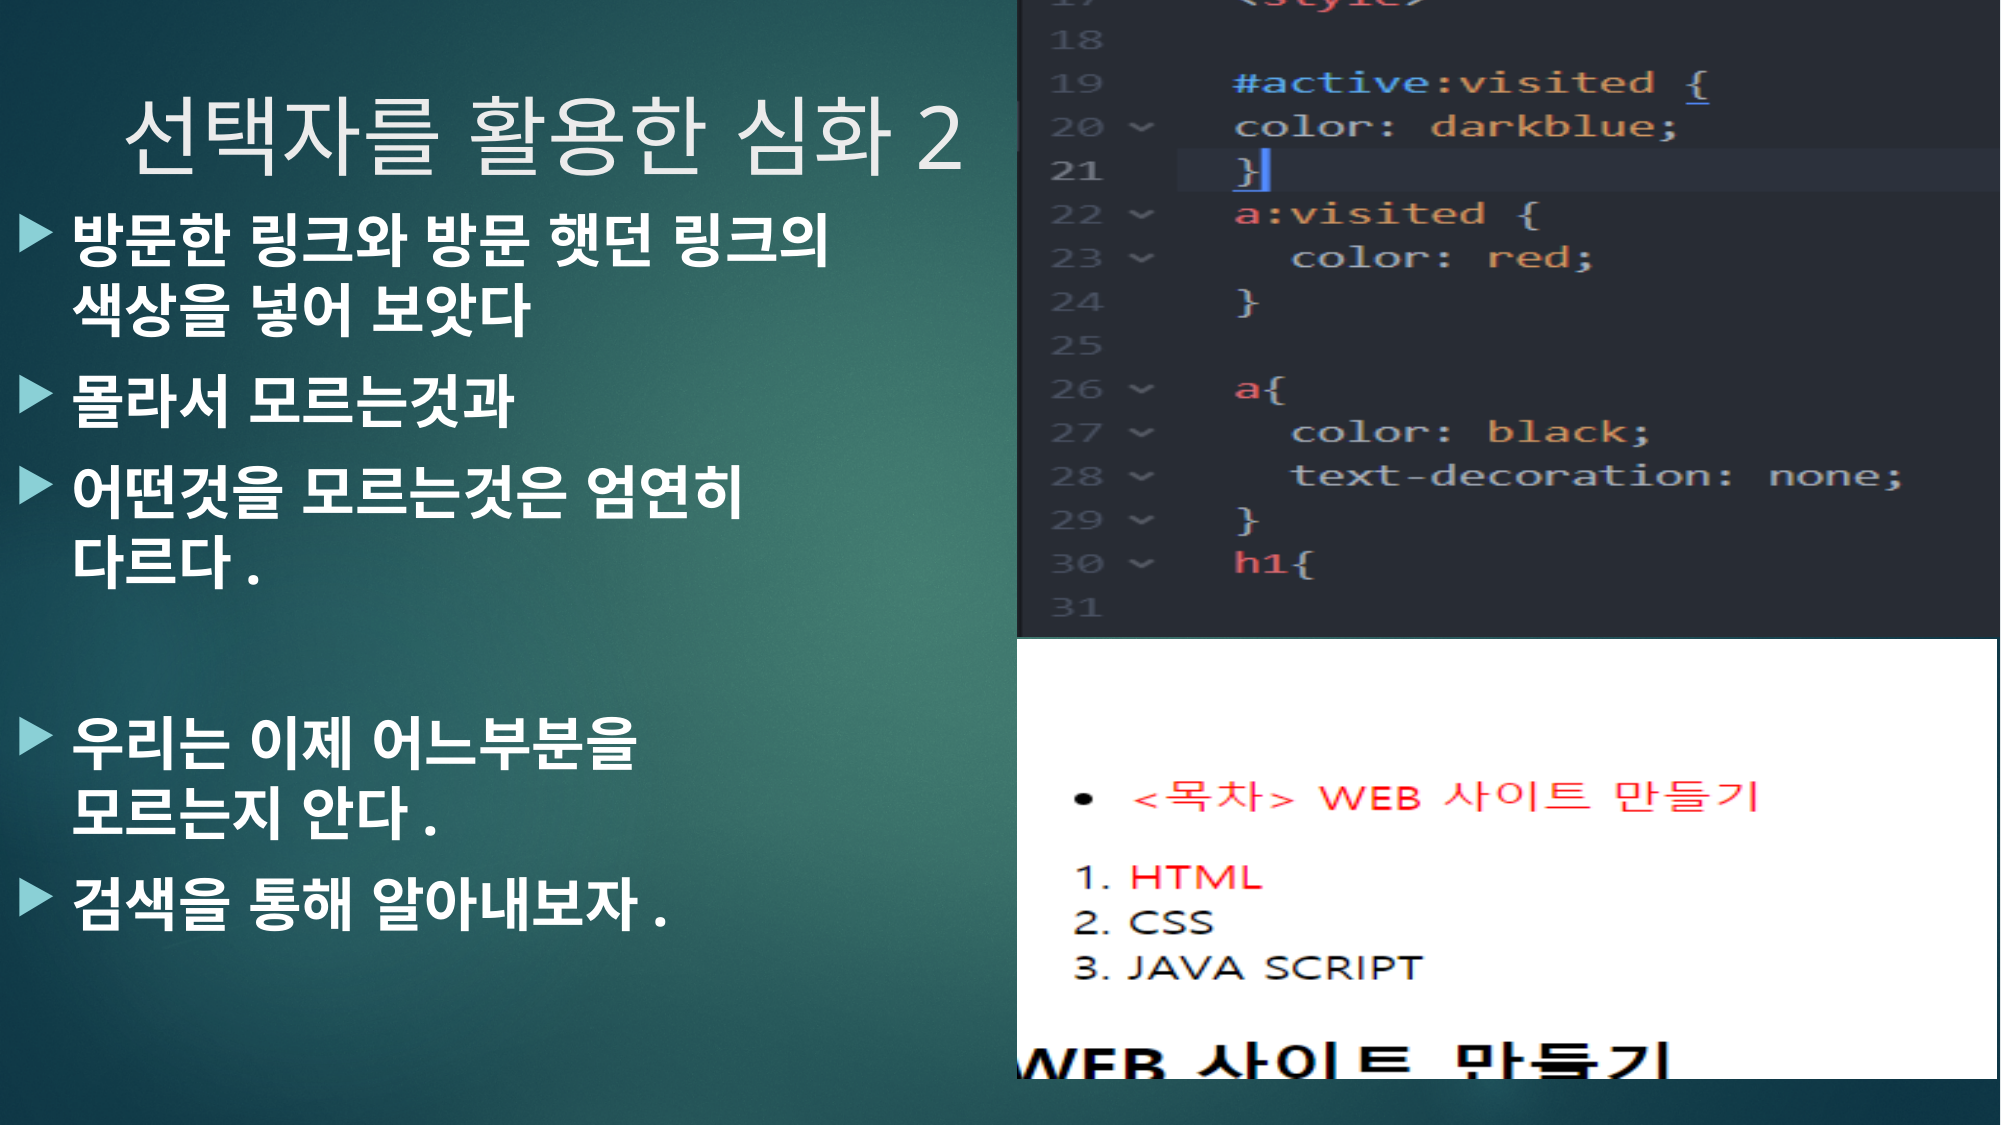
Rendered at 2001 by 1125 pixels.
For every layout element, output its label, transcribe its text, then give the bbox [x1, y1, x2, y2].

title 선택자를 활용한 심화2 [106, 74, 1011, 304]
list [1017, 0, 2000, 638]
list 방문한 링크와 방문 햇던 링크의 색상을 넣어 보앗다 몰라서 모르는것과 어떤것을 모르는것은 엄연히 다르다. 우리는 이제 어느부분을 모르는지 안다. 검색을 통해 알아내보자. [0, 196, 868, 1125]
picture [1017, 639, 1998, 1125]
